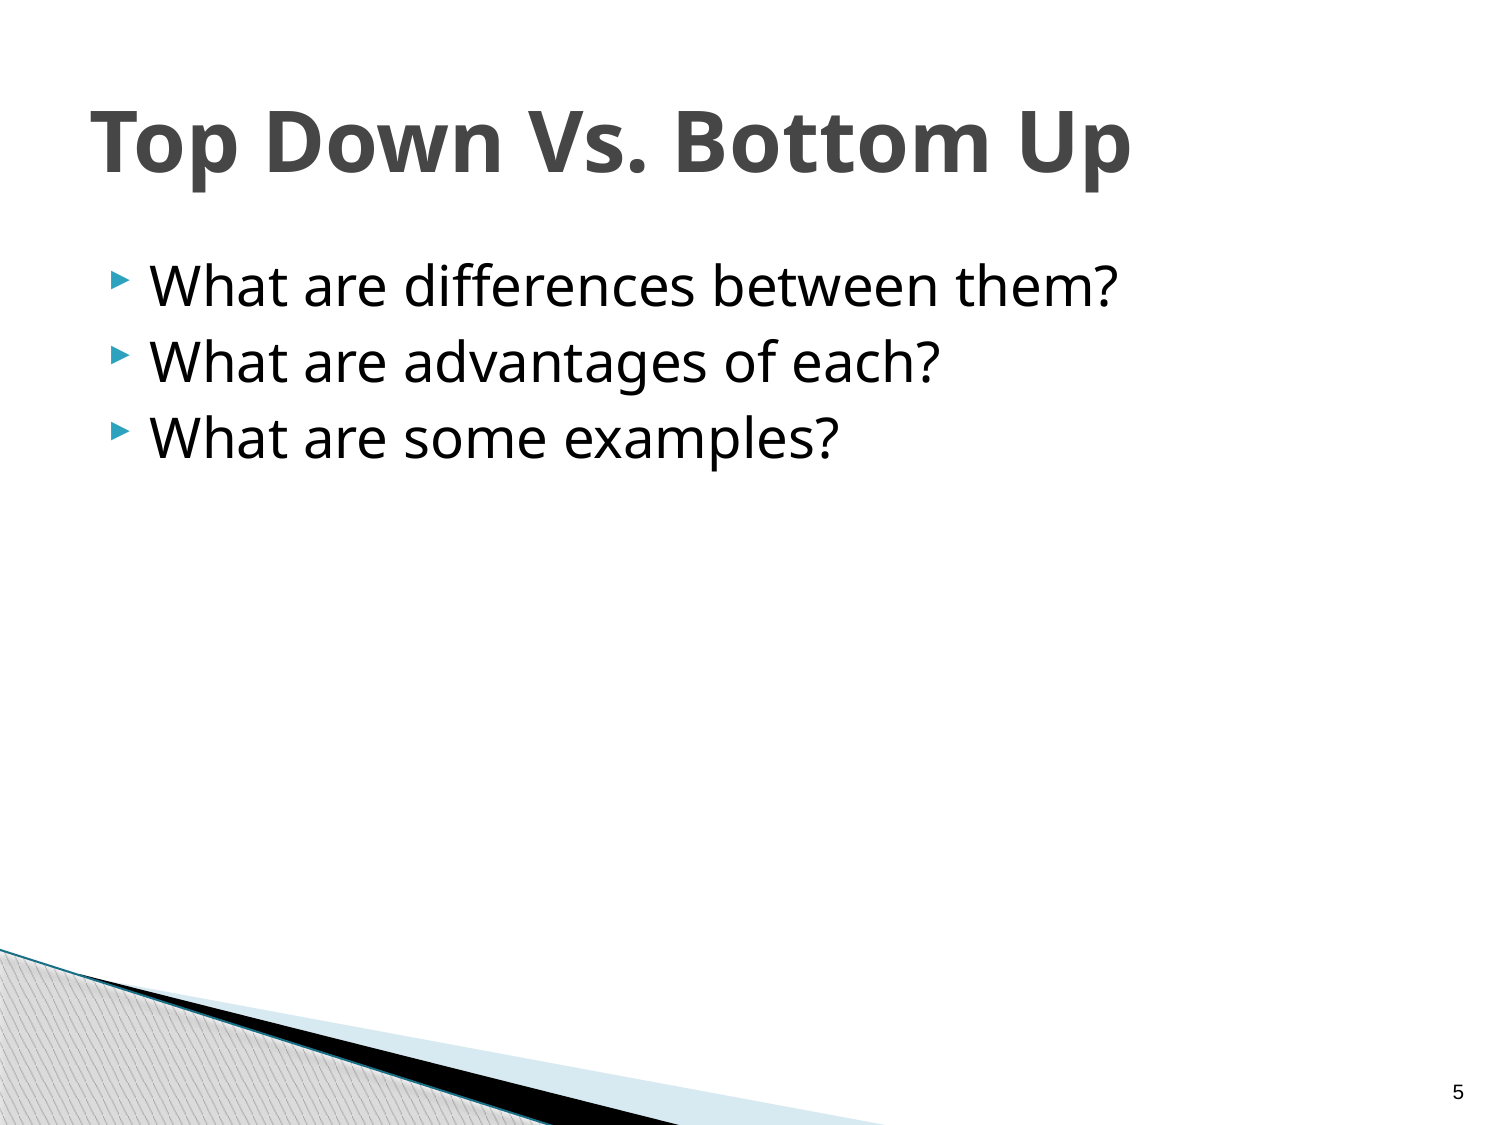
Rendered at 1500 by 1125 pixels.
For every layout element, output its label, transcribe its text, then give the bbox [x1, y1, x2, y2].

title Top Down Vs. Bottom Up [75, 45, 1388, 233]
slide_number 5 [1418, 1051, 1479, 1112]
list What are differences between them? What are advantages of each? What are some examples? [74, 242, 1426, 986]
